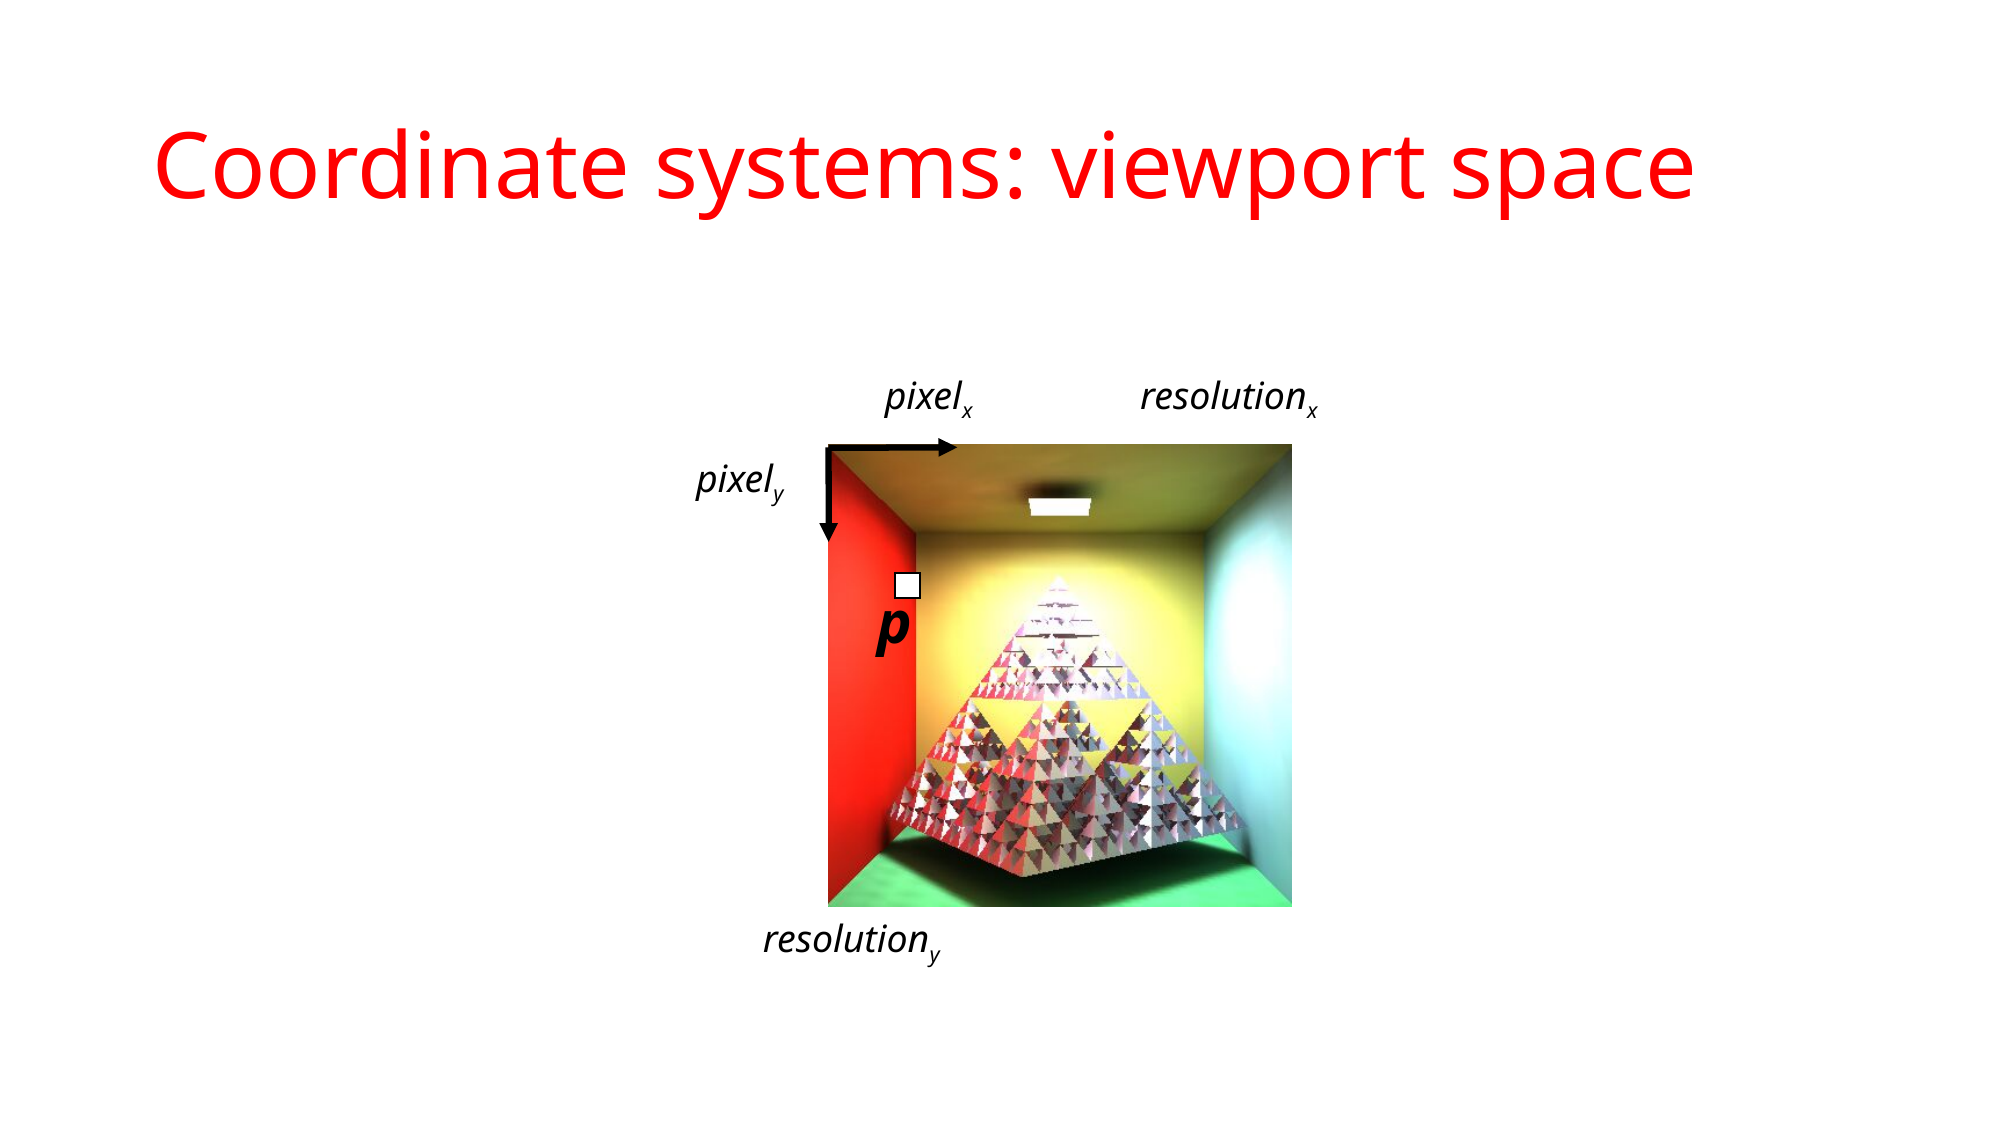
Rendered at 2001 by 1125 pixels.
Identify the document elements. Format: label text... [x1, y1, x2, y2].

text_box pixely [681, 447, 799, 514]
text_box pixelx [870, 364, 988, 431]
text_box resolutiony [748, 908, 955, 974]
title Coordinate systems: viewport space [137, 59, 1863, 278]
picture [828, 444, 1292, 907]
text_box [822, 529, 828, 541]
text_box resolutionx [1125, 364, 1333, 431]
